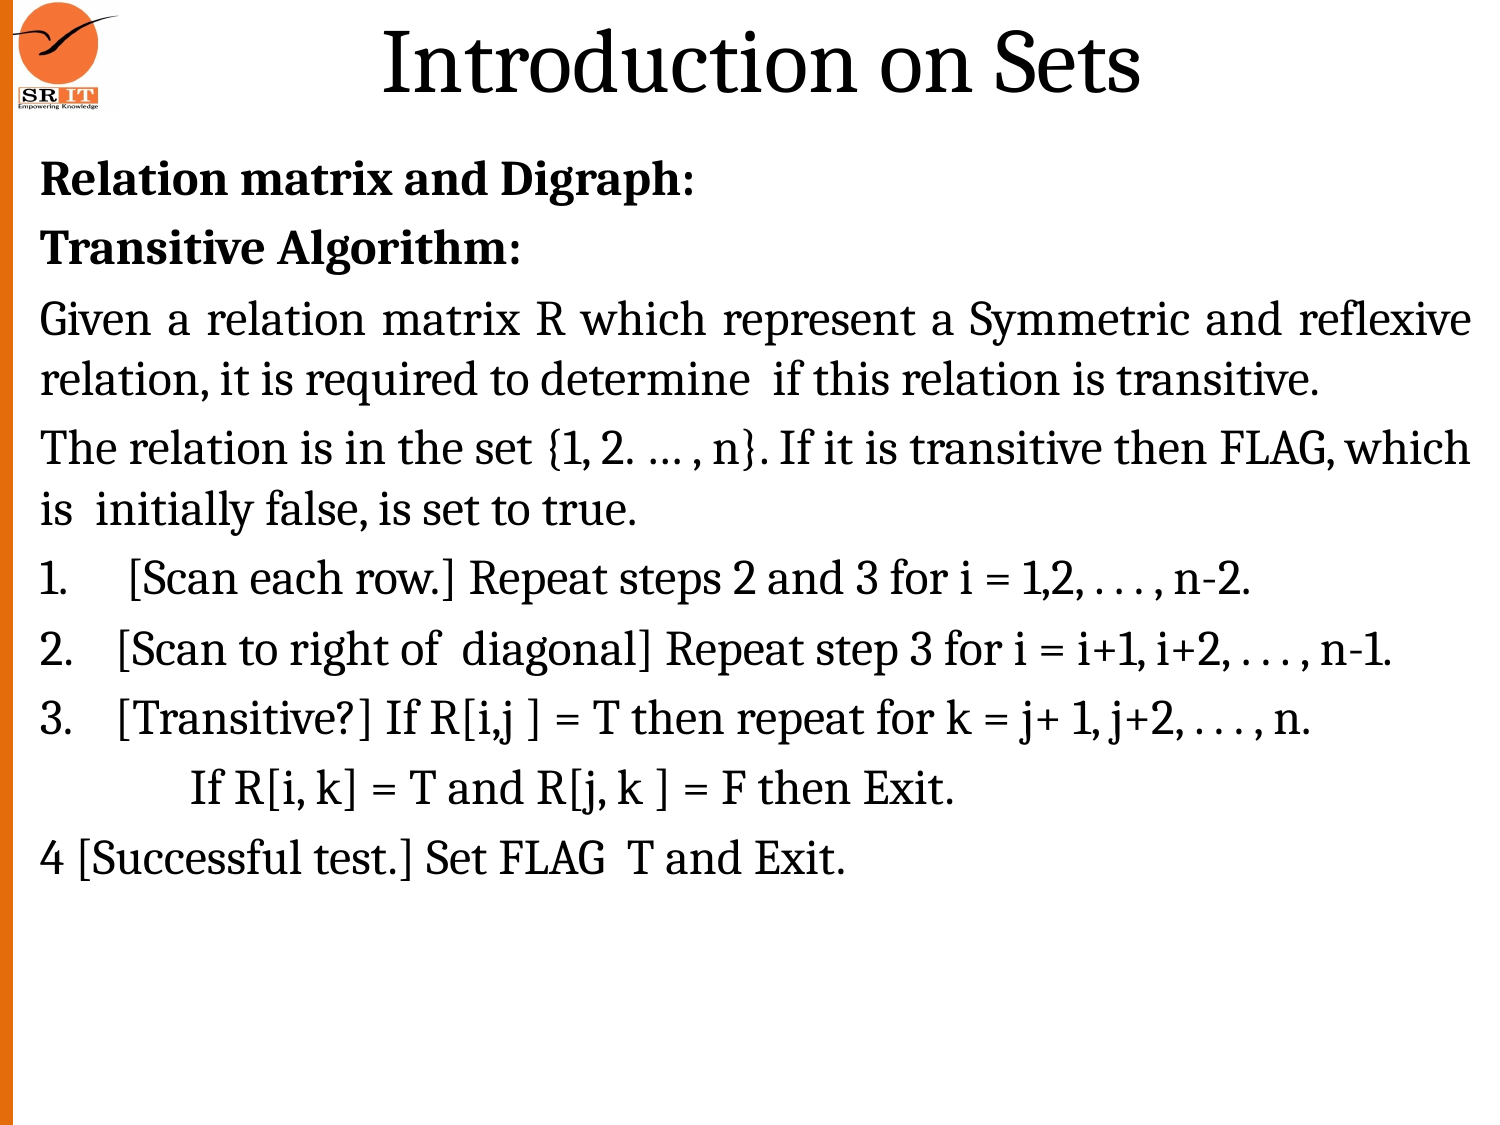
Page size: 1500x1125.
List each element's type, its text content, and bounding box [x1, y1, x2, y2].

title Introduction on Sets [24, 0, 1500, 113]
picture [13, 0, 24, 113]
